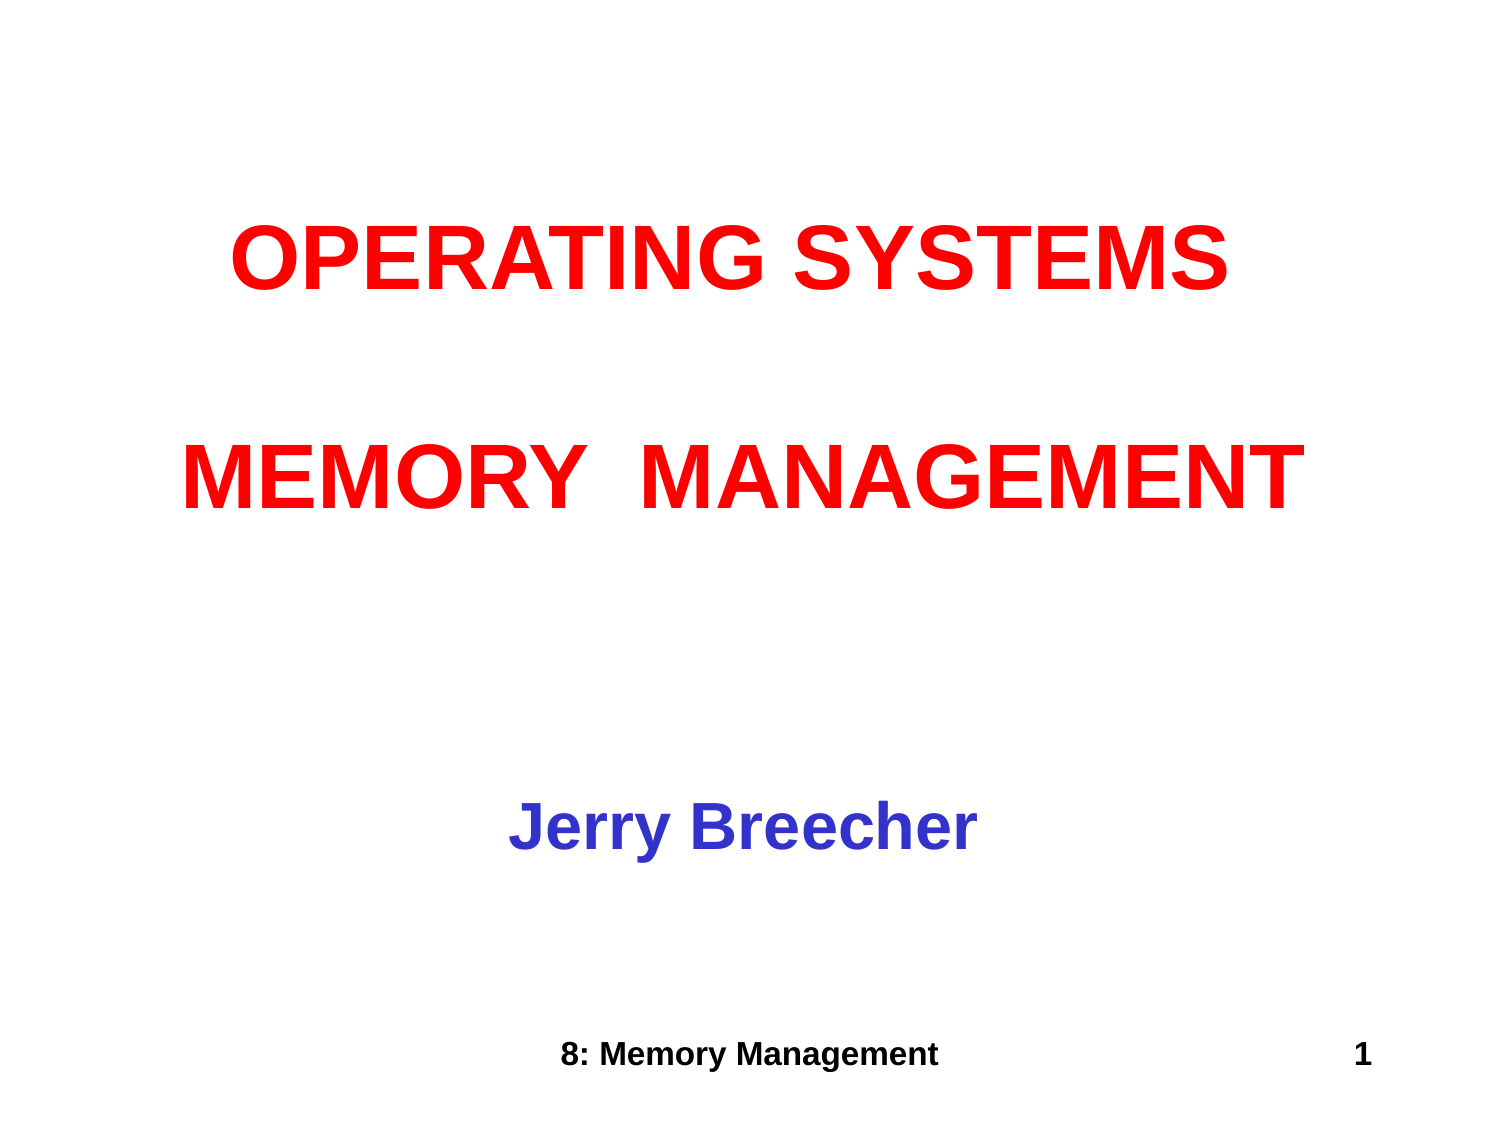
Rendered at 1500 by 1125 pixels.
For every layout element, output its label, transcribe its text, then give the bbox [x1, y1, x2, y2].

footer 8: Memory Management [512, 1025, 988, 1100]
slide_number 1 [1074, 1025, 1388, 1100]
text_box OPERATING SYSTEMS MEMORY MANAGEMENT [24, 249, 1463, 475]
list Jerry Breecher [50, 774, 1438, 875]
